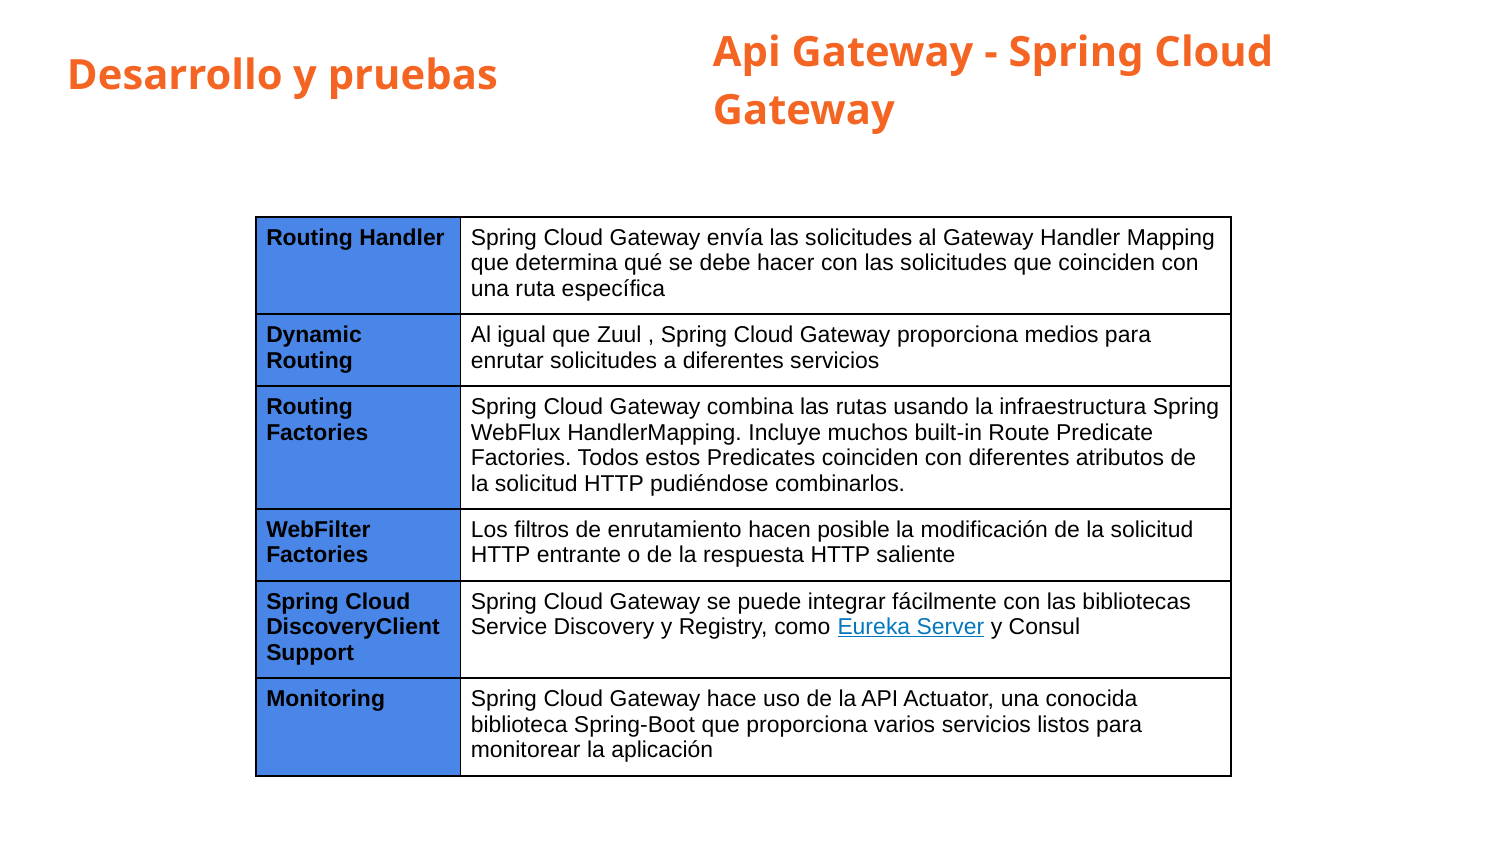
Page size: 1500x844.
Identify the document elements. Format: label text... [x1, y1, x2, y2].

text_box Api Gateway - Spring Cloud Gateway [698, 2, 1480, 82]
table_cell Spring Cloud Gateway se puede integrar fácilmente con las bibliotecas Service Discovery y Registry, como Eureka Server y Consul [461, 582, 1230, 677]
text_box Desarrollo y pruebas [52, 25, 1436, 105]
table_cell Monitoring [257, 679, 460, 775]
table_cell Al igual que Zuul , Spring Cloud Gateway proporciona medios para enrutar solicitudes a diferentes servicios [461, 315, 1230, 385]
table_cell Routing Factories [257, 387, 460, 508]
table_cell WebFilter Factories [257, 510, 460, 580]
table_cell Dynamic Routing [257, 315, 460, 385]
table_cell Los filtros de enrutamiento hacen posible la modificación de la solicitud HTTP entrante o de la respuesta HTTP saliente [461, 510, 1230, 580]
table_cell Spring Cloud DiscoveryClient Support [257, 582, 460, 677]
table_cell Spring Cloud Gateway hace uso de la API Actuator, una conocida biblioteca Spring-Boot que proporciona varios servicios listos para monitorear la aplicación [461, 679, 1230, 775]
table_cell Spring Cloud Gateway combina las rutas usando la infraestructura Spring WebFlux HandlerMapping. Incluye muchos built-in Route Predicate Factories. Todos estos Predicates coinciden con diferentes atributos de la solicitud HTTP pudiéndose combinarlos. [461, 387, 1230, 508]
table_header Routing Handler [257, 218, 460, 313]
table_header Spring Cloud Gateway envía las solicitudes al Gateway Handler Mapping que determina qué se debe hacer con las solicitudes que coinciden con una ruta específica [461, 218, 1230, 313]
